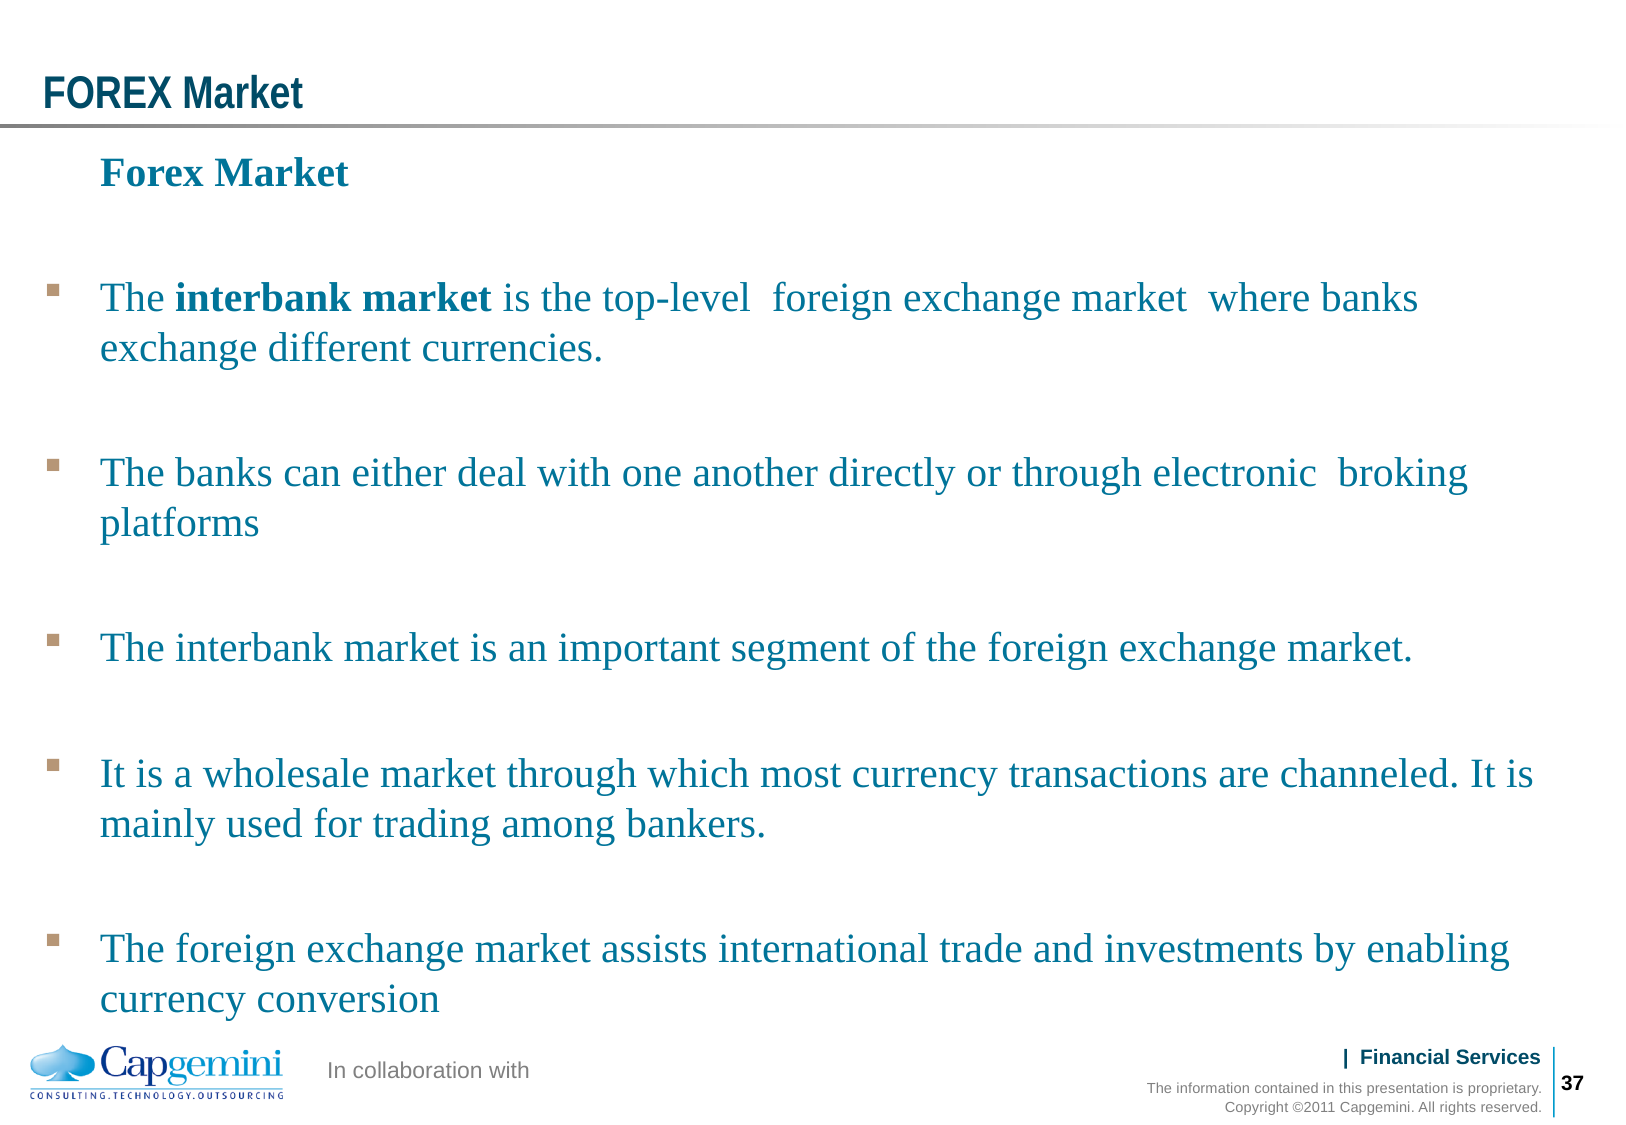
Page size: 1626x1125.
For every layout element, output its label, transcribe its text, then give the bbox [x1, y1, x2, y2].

list Forex Market The interbank market is the top-level foreign exchange market where banks exchange different currencies. The banks can either deal with one another directly or through electronic broking platforms The interbank market is an important segment of the foreign exchange market. It is a wholesale market through which most currency transactions are channeled. It is mainly used for trading among bankers. The foreign exchange market assists international trade and investments by enabling currency conversion [43, 137, 1593, 1038]
title FOREX Market [42, 34, 1592, 126]
picture [28, 1043, 285, 1100]
